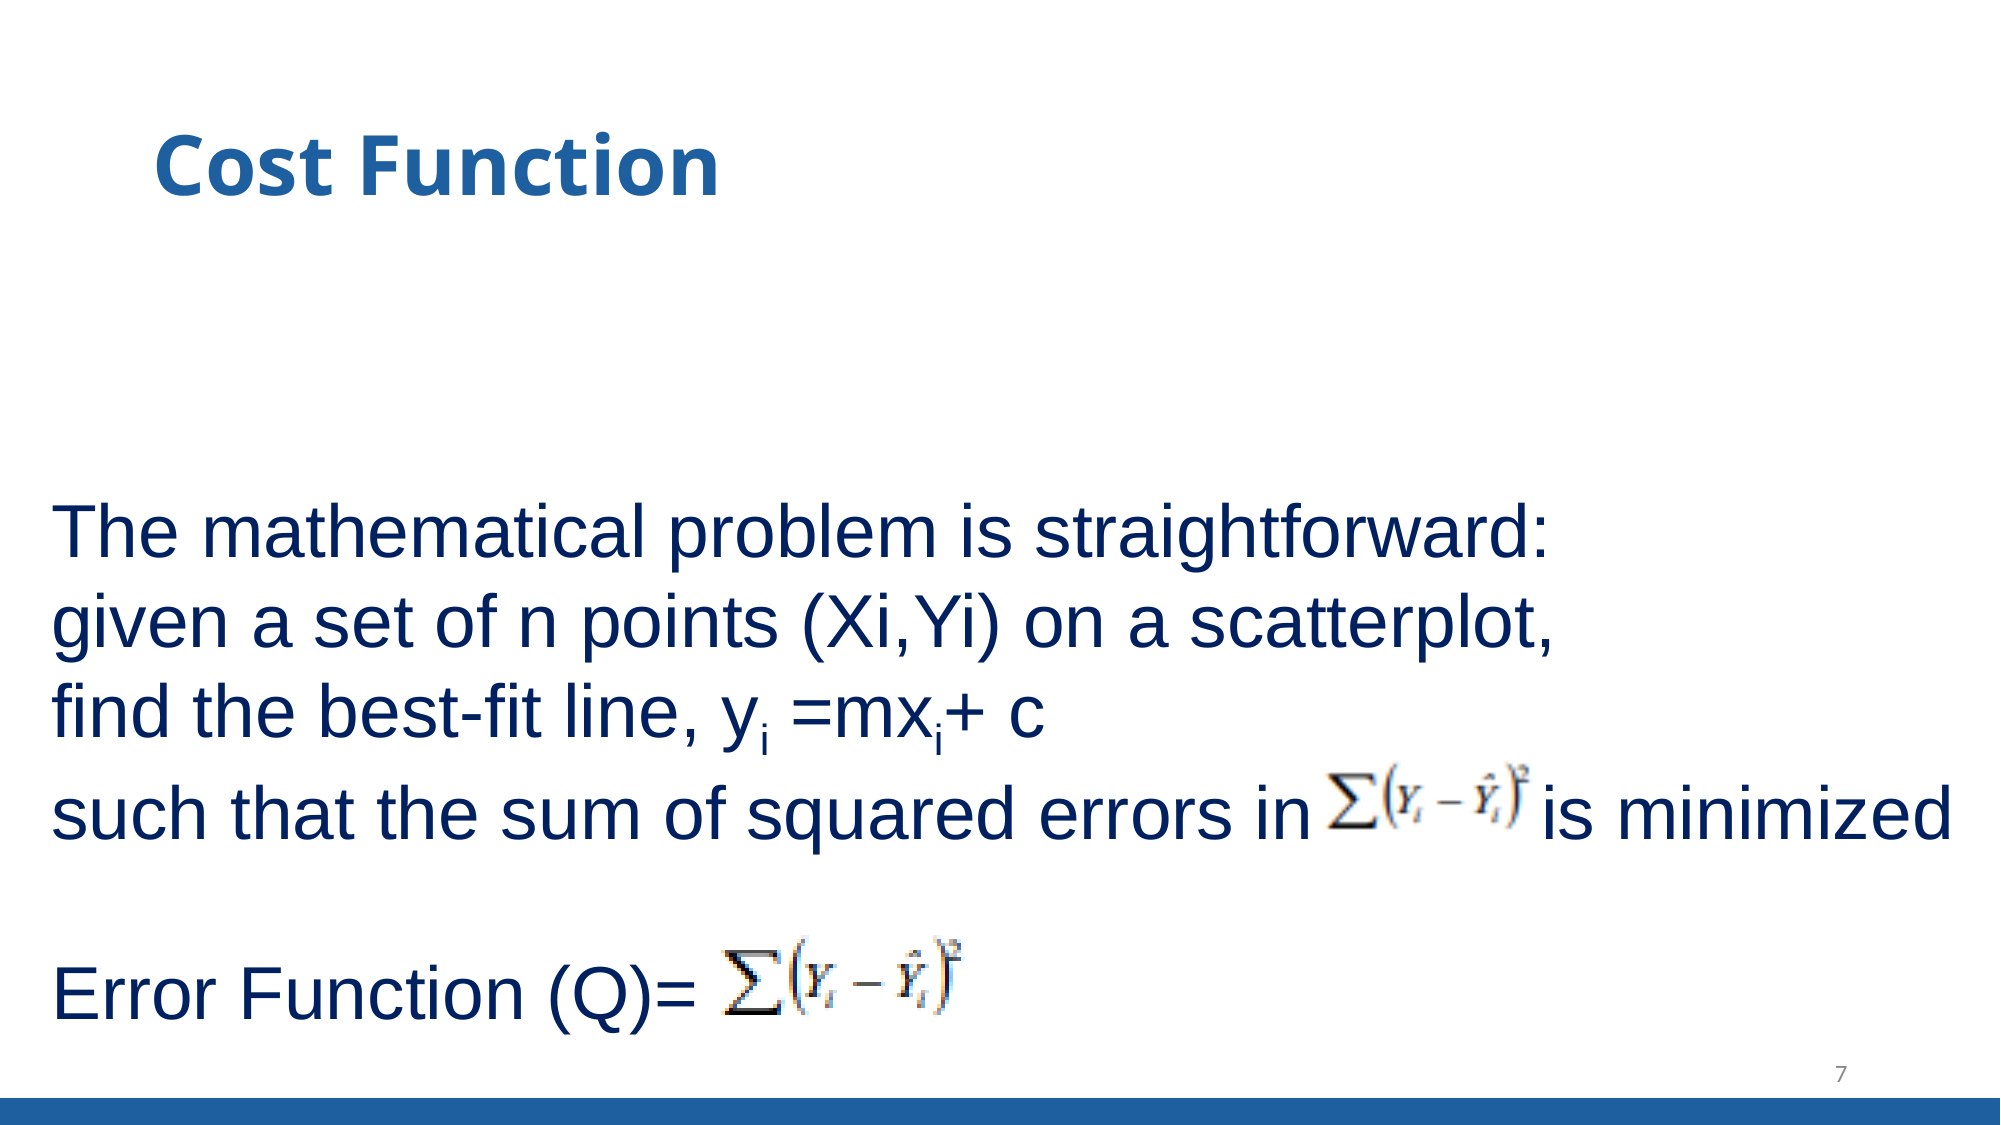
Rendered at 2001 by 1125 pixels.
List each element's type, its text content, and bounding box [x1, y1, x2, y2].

slide_number 7 [1412, 1042, 1863, 1098]
text_box The mathematical problem is straightforward: given a set of n points (Xi,Yi) on a scatterplot, find the best-fit line, yi =mxi+ c such that the sum of squared errors in is minimized Error Function (Q)= [36, 294, 2000, 1042]
picture [1319, 753, 1540, 848]
text_box [0, 1098, 2000, 1125]
title Cost Function [137, 59, 1863, 278]
picture [713, 925, 975, 1038]
